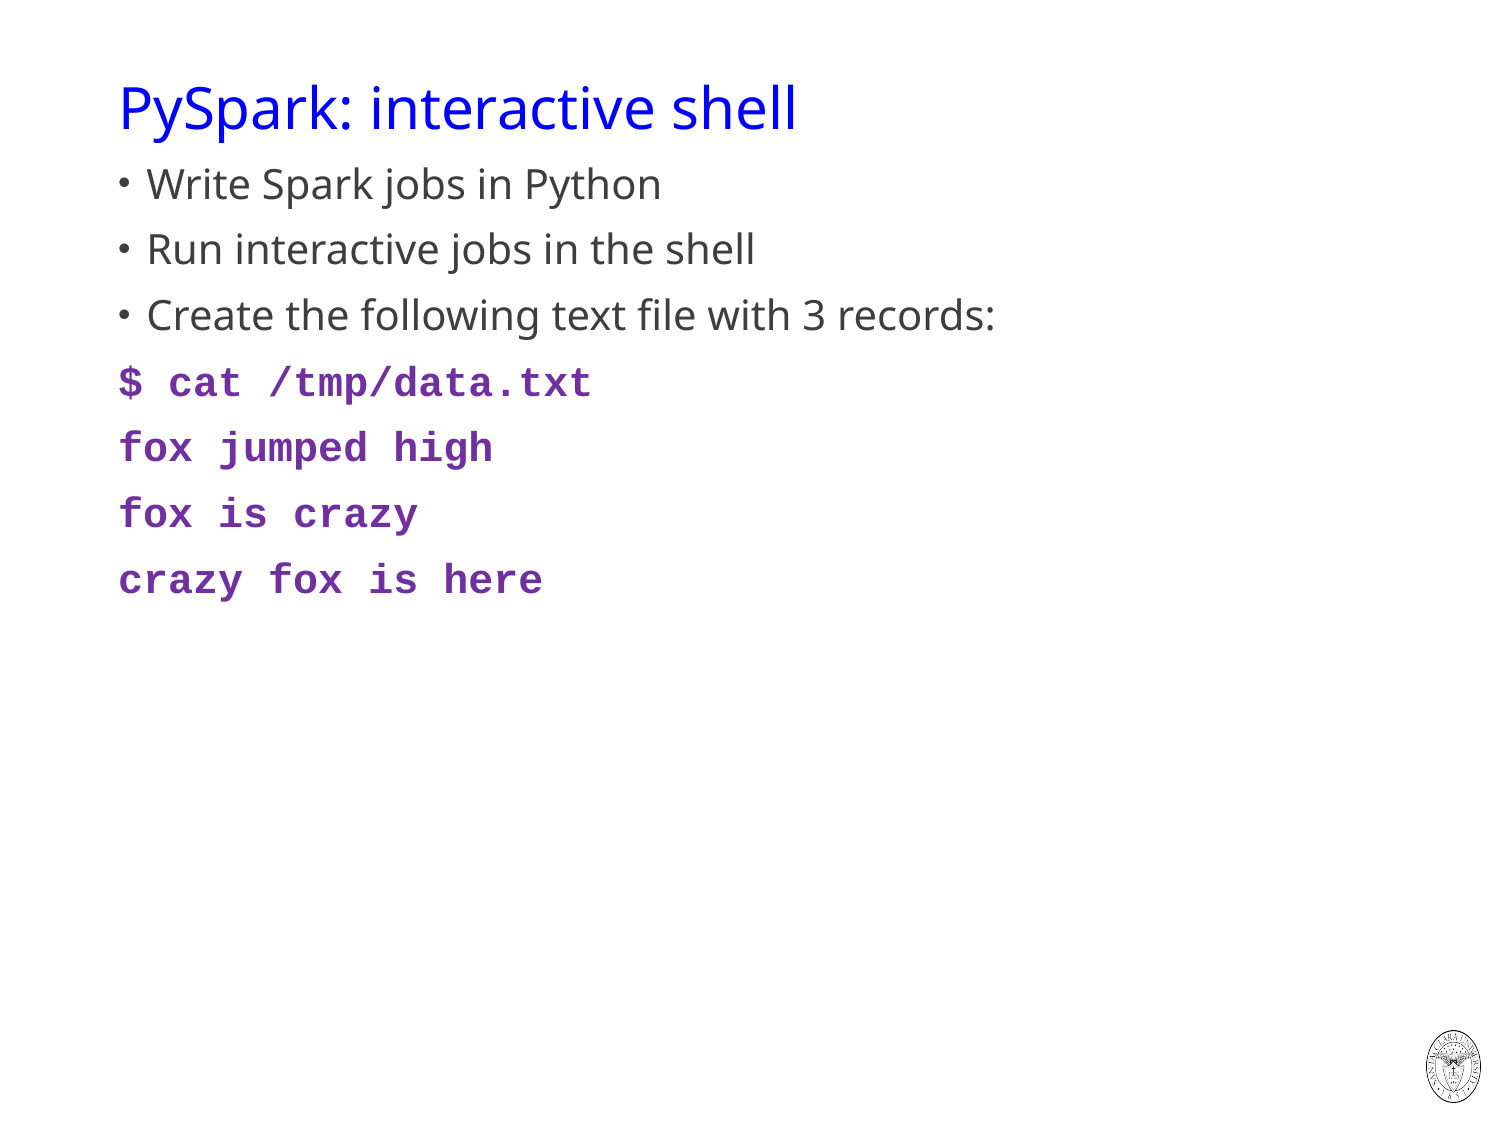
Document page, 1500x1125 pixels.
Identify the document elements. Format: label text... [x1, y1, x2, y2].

title PySpark: interactive shell [103, 59, 1397, 149]
list Write Spark jobs in Python Run interactive jobs in the shell Create the following text file with 3 records: $ cat /tmp/data.txt fox jumped high fox is crazy crazy fox is here [103, 149, 1486, 1073]
picture [1426, 1073, 1481, 1103]
